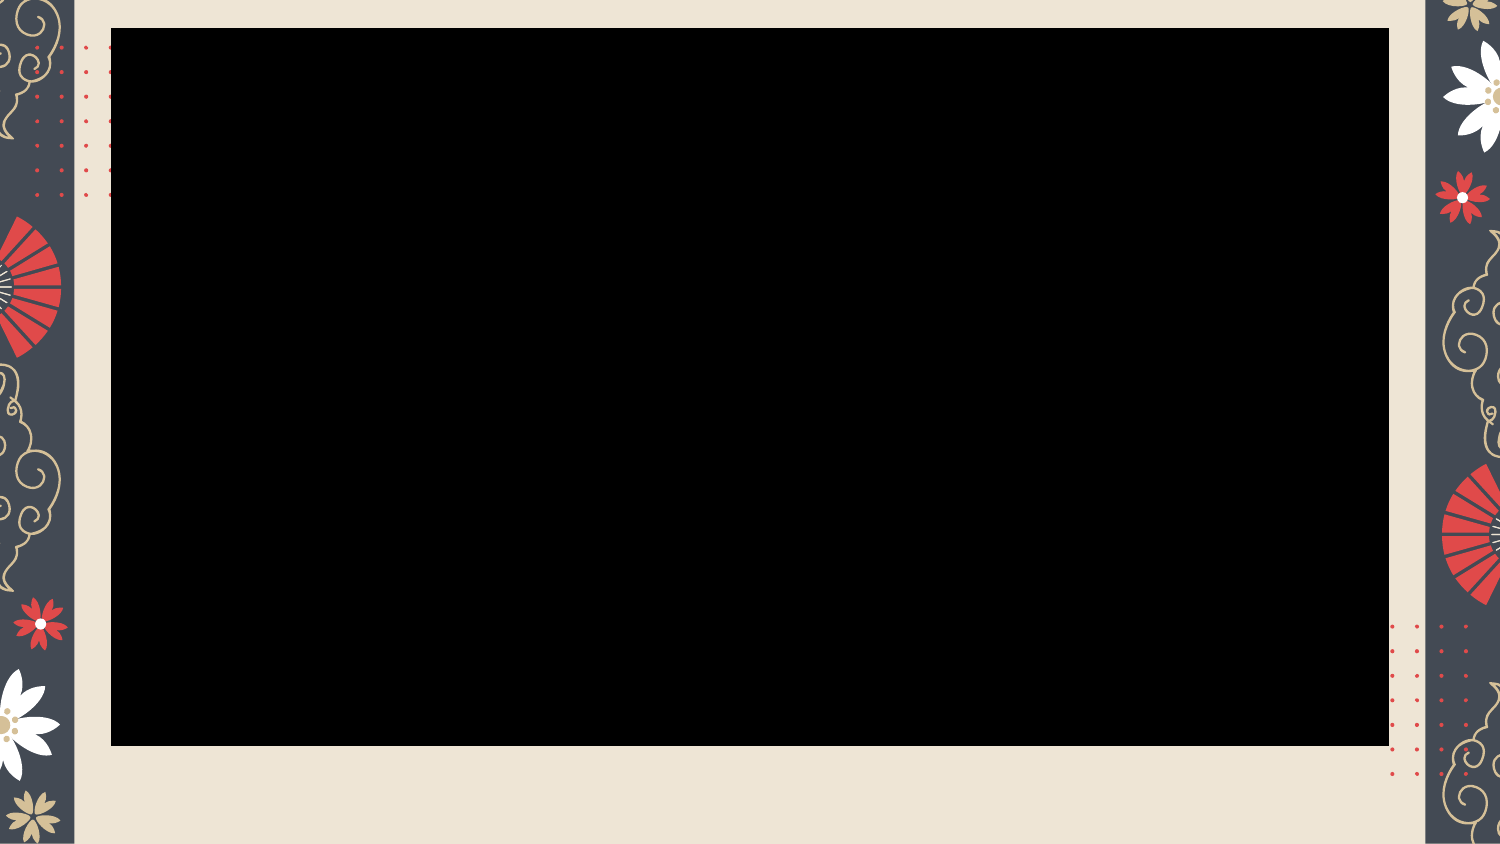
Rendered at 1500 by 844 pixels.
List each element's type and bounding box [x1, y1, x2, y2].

text_box [110, 27, 1390, 747]
